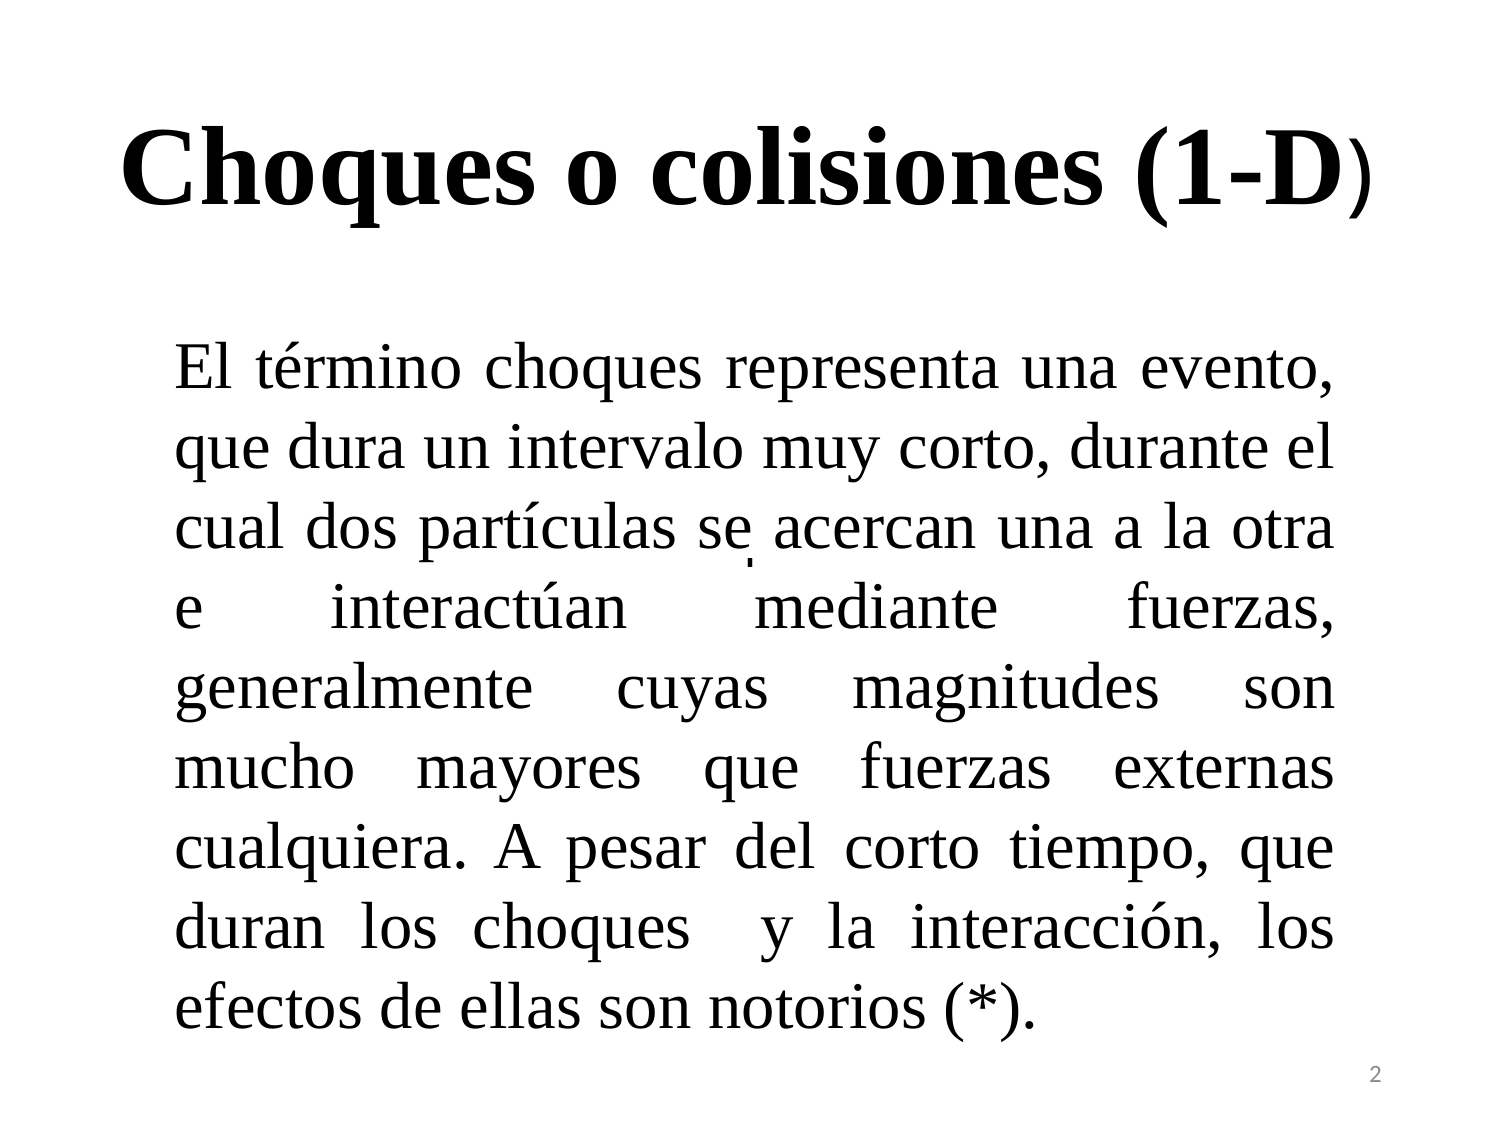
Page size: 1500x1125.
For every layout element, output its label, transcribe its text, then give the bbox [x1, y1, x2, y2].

text_box El término choques representa una evento, que dura un intervalo muy corto, durante el cual dos partículas se acercan una a la otra e interactúan mediante fuerzas, generalmente cuyas magnitudes son mucho mayores que fuerzas externas cualquiera. A pesar del corto tiempo, que duran los choques y la interacción, los efectos de ellas son notorios (*). [159, 314, 1353, 1049]
title Choques o colisiones (1-D) [103, 59, 1397, 278]
picture [747, 558, 753, 567]
slide_number 2 [1059, 1042, 1397, 1103]
